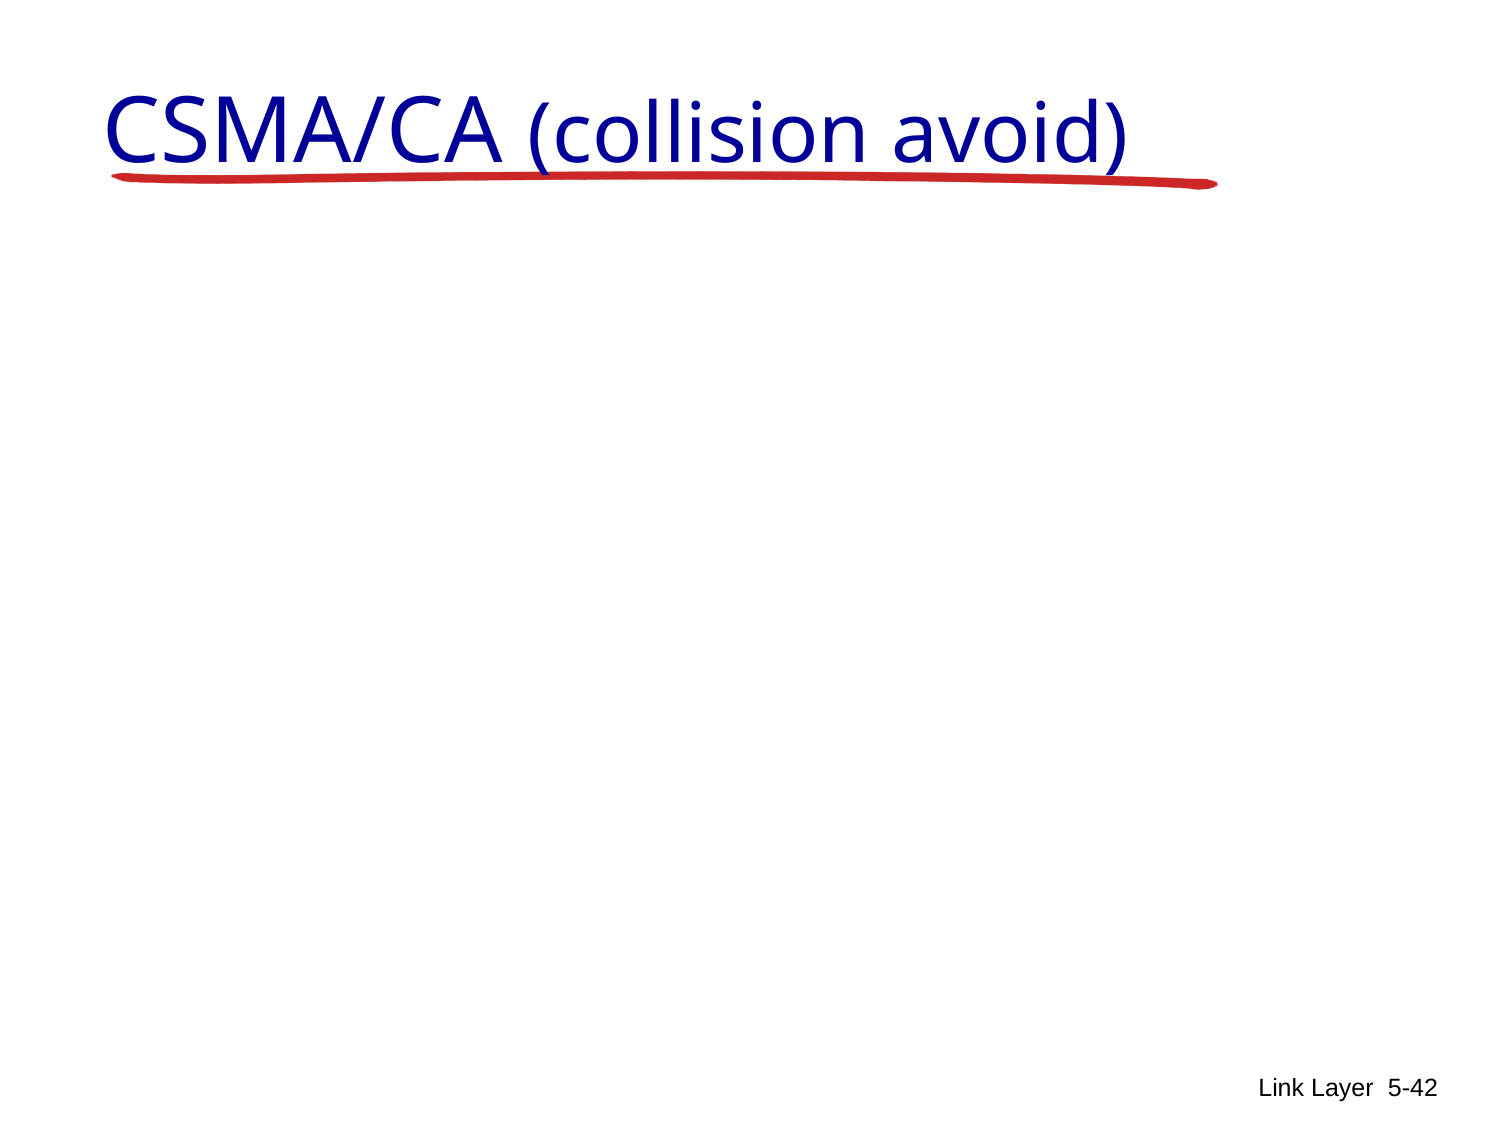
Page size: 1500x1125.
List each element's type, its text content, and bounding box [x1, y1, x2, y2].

title CSMA/CA (collision avoid) [87, 31, 1363, 220]
picture [105, 166, 1232, 196]
footer Link Layer [913, 1063, 1341, 1125]
slide_number 5- [1341, 1063, 1454, 1125]
